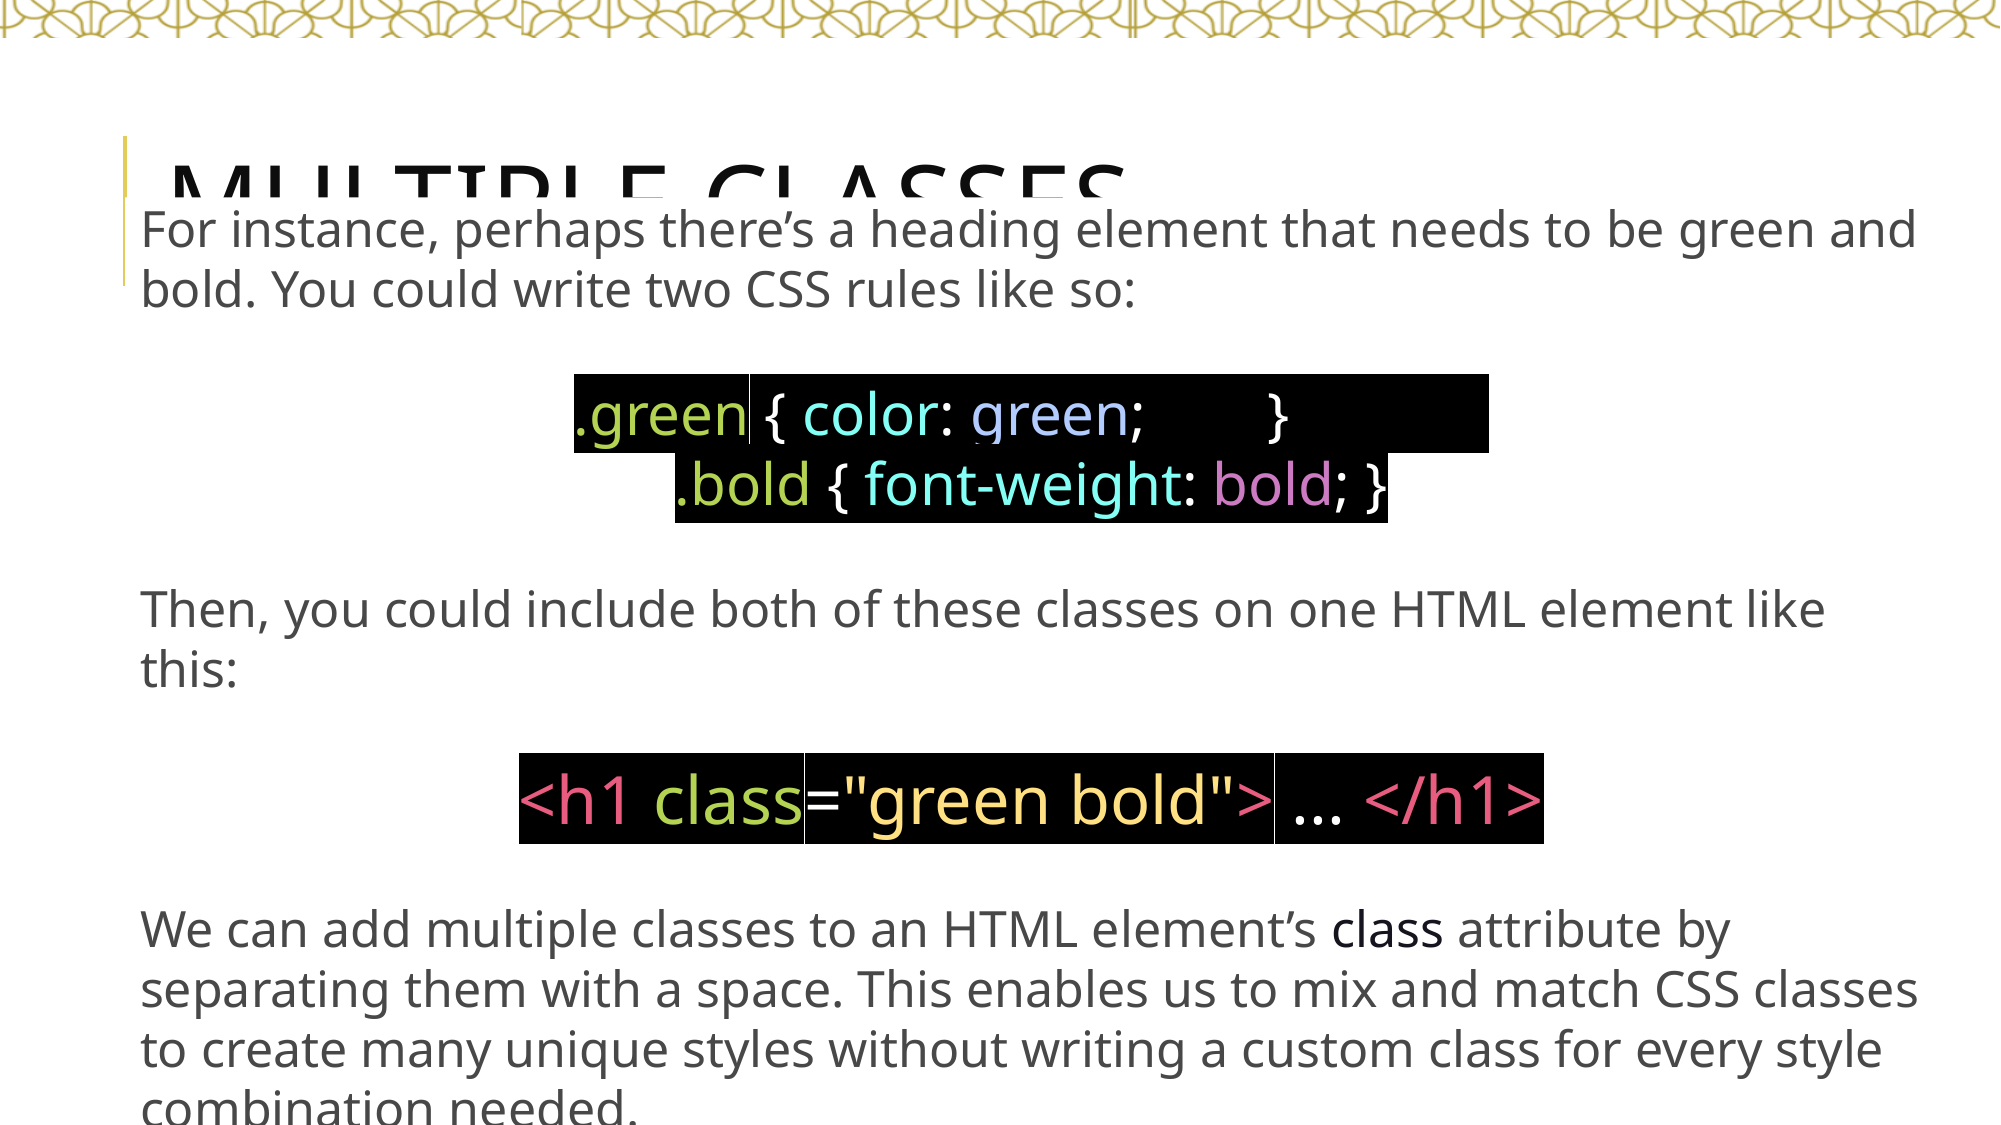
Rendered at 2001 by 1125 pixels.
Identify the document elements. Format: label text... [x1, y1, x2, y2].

title Multiple Classes [150, 137, 1938, 196]
picture [0, 0, 2000, 38]
list For instance, perhaps there’s a heading element that needs to be green and bold. You could write two CSS rules like so: .green { color: green; } .bold { font-weight: bold; } Then, you could include both of these classes on one HTML element like this: <h1 class="green bold"> ... </h1> We can add multiple classes to an HTML element’s class attribute by separating them with a space. This enables us to mix and match CSS classes to create many unique styles without writing a custom class for every style combination needed. [124, 196, 1939, 1125]
slide_number 28 [1777, 1061, 1938, 1107]
